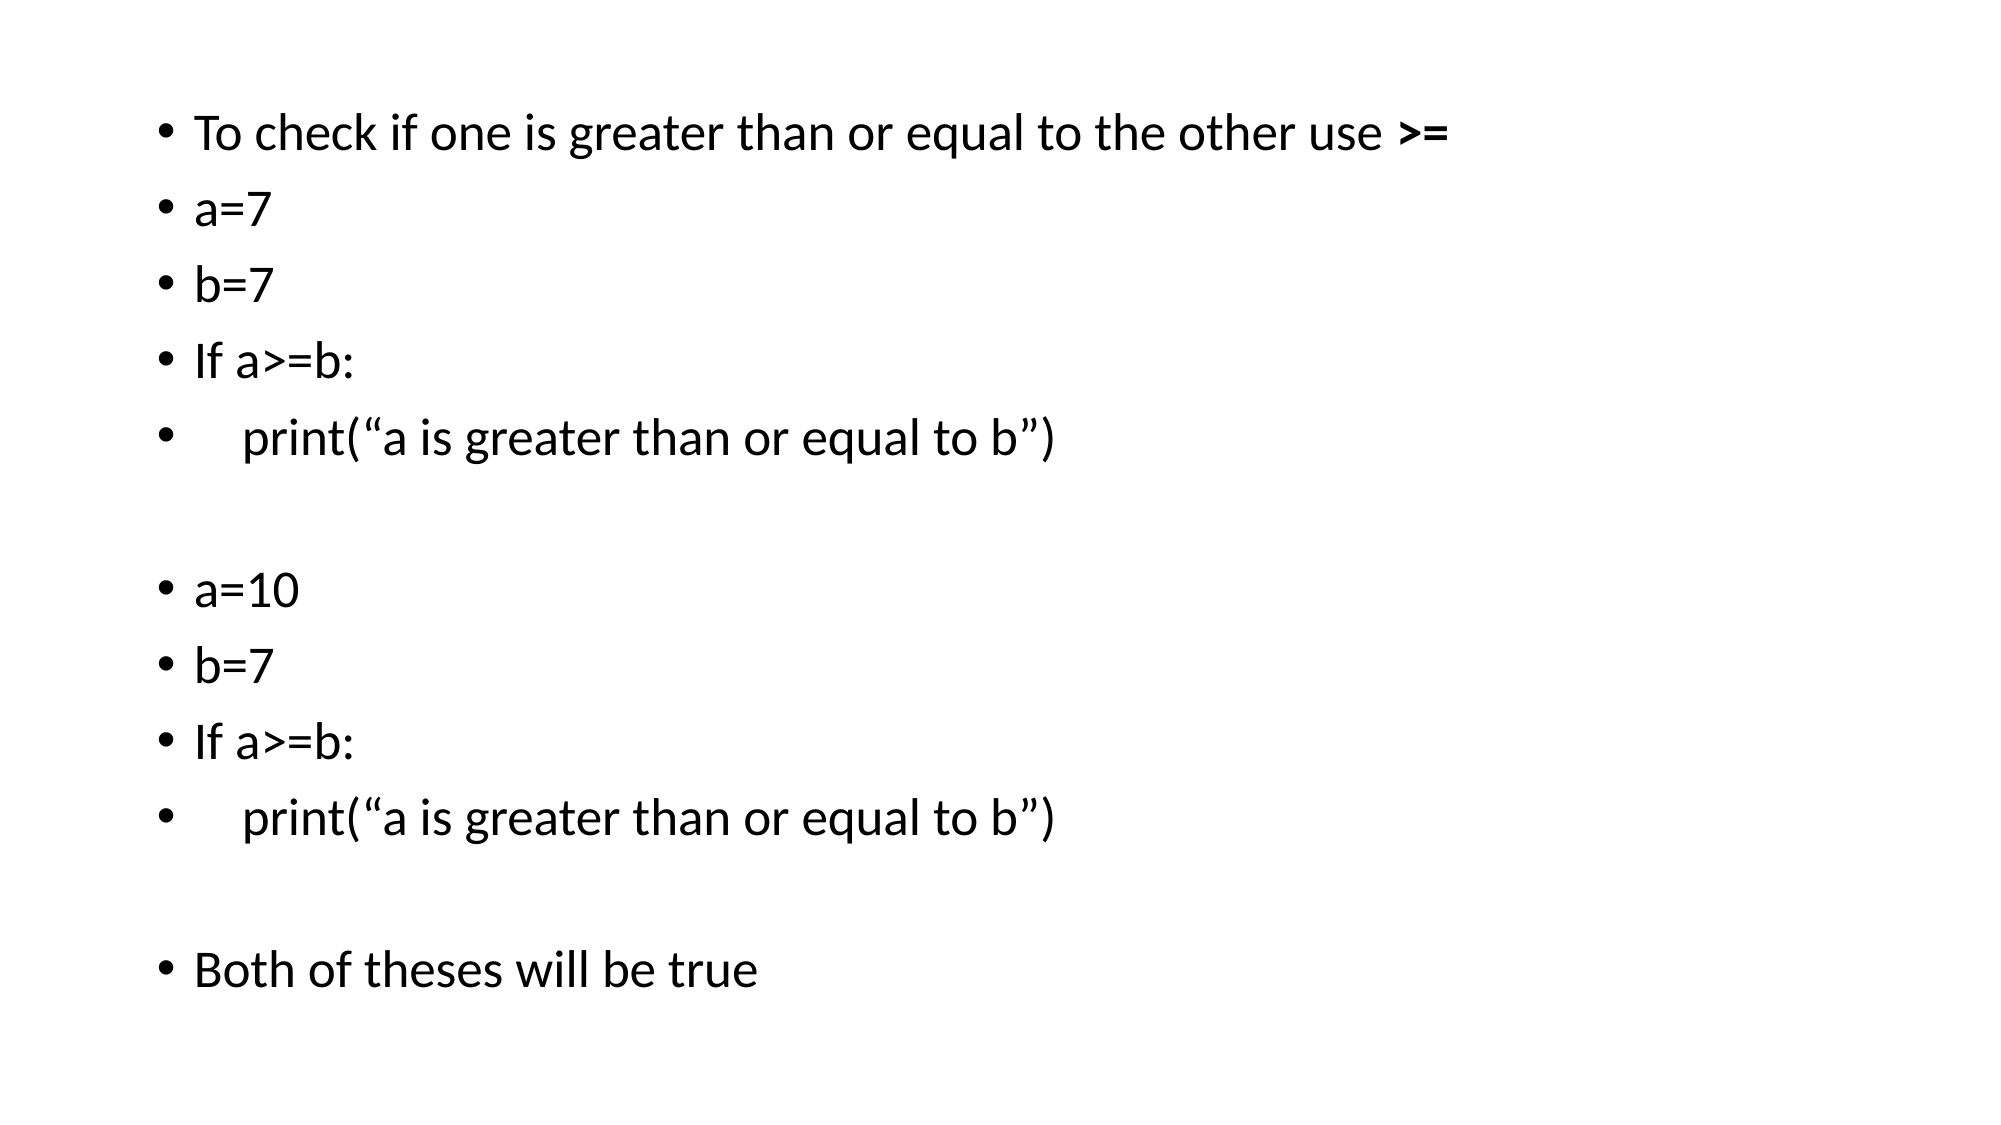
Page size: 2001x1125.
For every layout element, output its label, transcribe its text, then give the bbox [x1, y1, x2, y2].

list To check if one is greater than or equal to the other use >= a=7 b=7 If a>=b: print(“a is greater than or equal to b”) a=10 b=7 If a>=b: print(“a is greater than or equal to b”) Both of theses will be true [141, 97, 1863, 1014]
